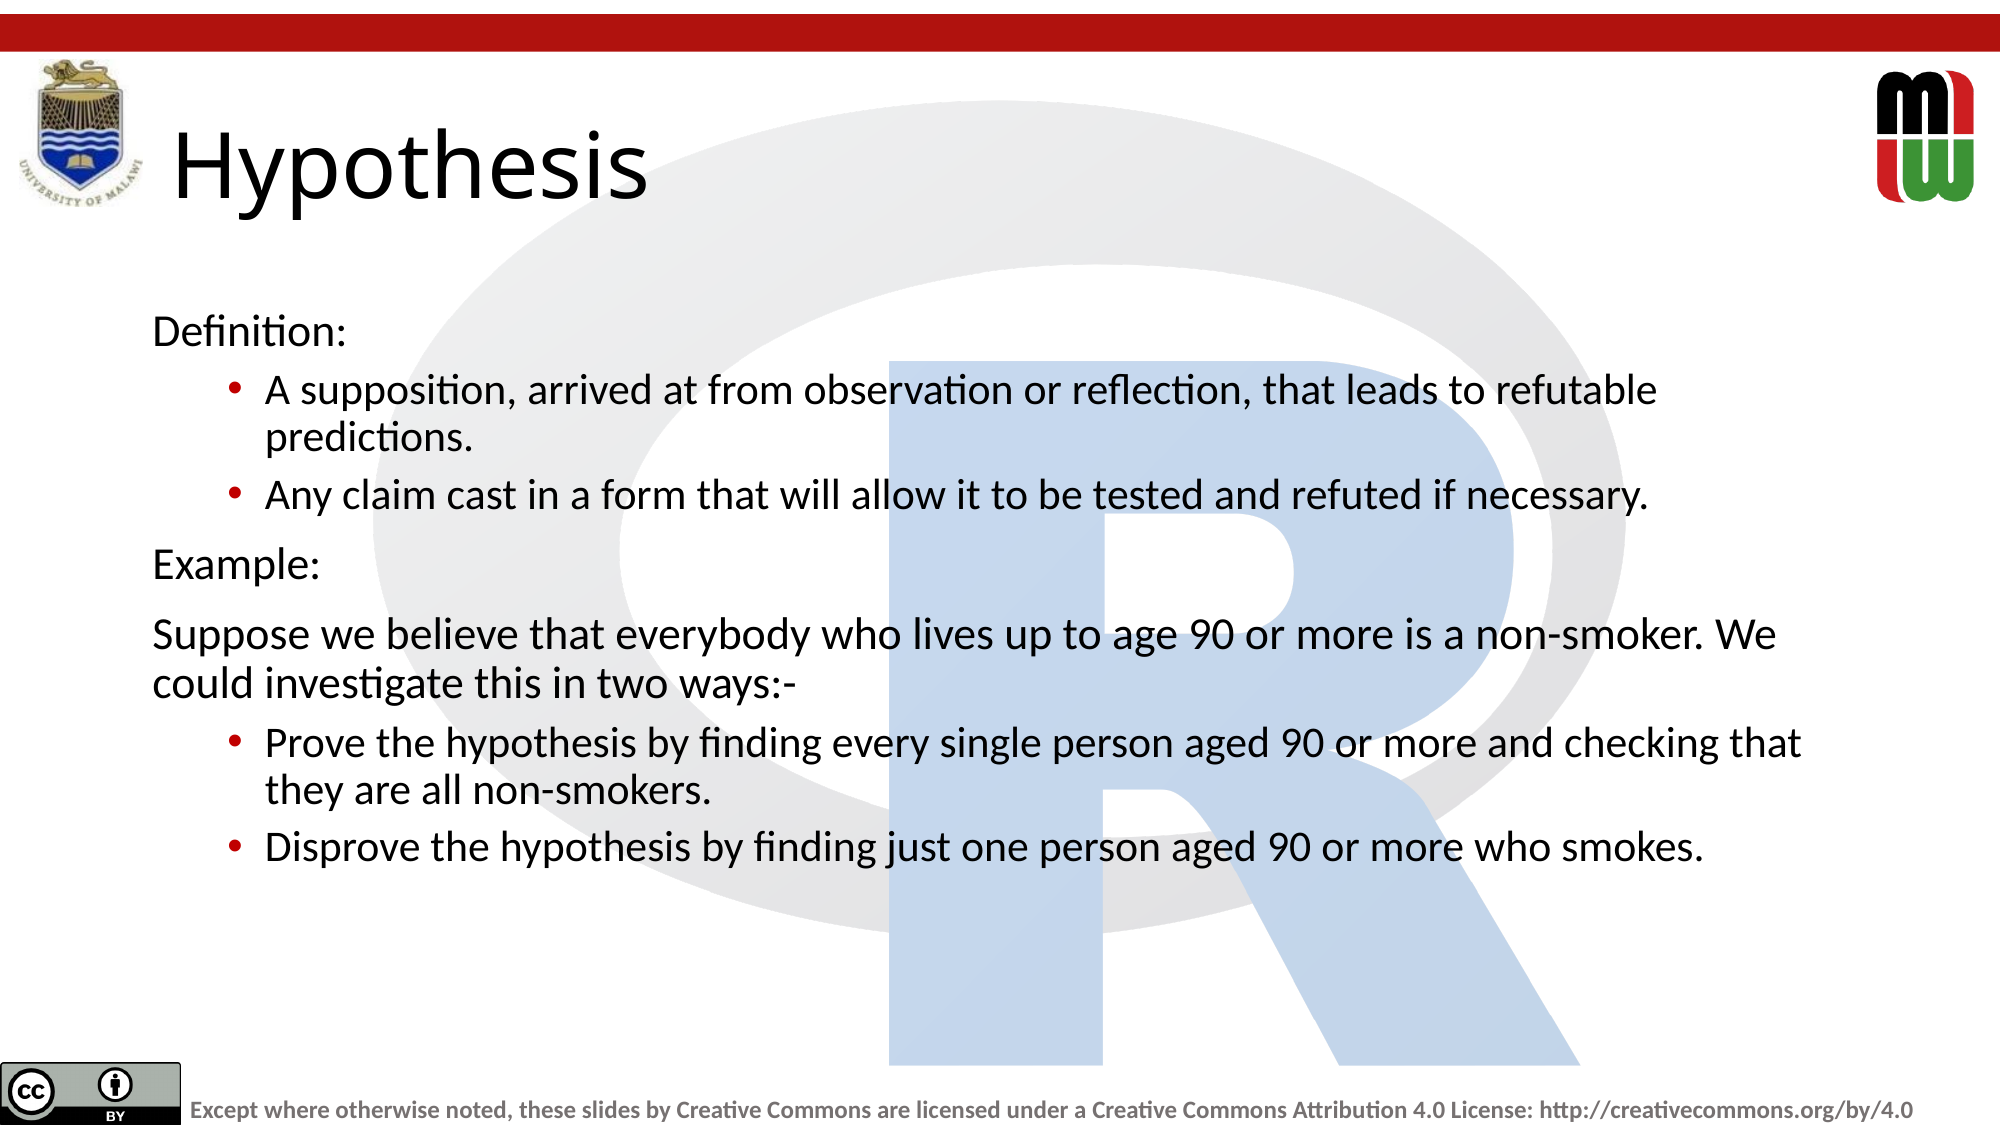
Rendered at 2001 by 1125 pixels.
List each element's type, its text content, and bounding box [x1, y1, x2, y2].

picture [19, 59, 143, 207]
list Definition: A supposition, arrived at from observation or reflection, that leads to refutable predictions. Any claim cast in a form that will allow it to be tested and refuted if necessary. Example: Suppose we believe that everybody who lives up to age 90 or more is a non-smoker. We could investigate this in two ways:- Prove the hypothesis by finding every single person aged 90 or more and checking that they are all non-smokers. Disprove the hypothesis by finding just one person aged 90 or more who smokes. [137, 299, 1863, 1066]
picture [0, 1062, 181, 1125]
title Hypothesis [155, 59, 1851, 278]
